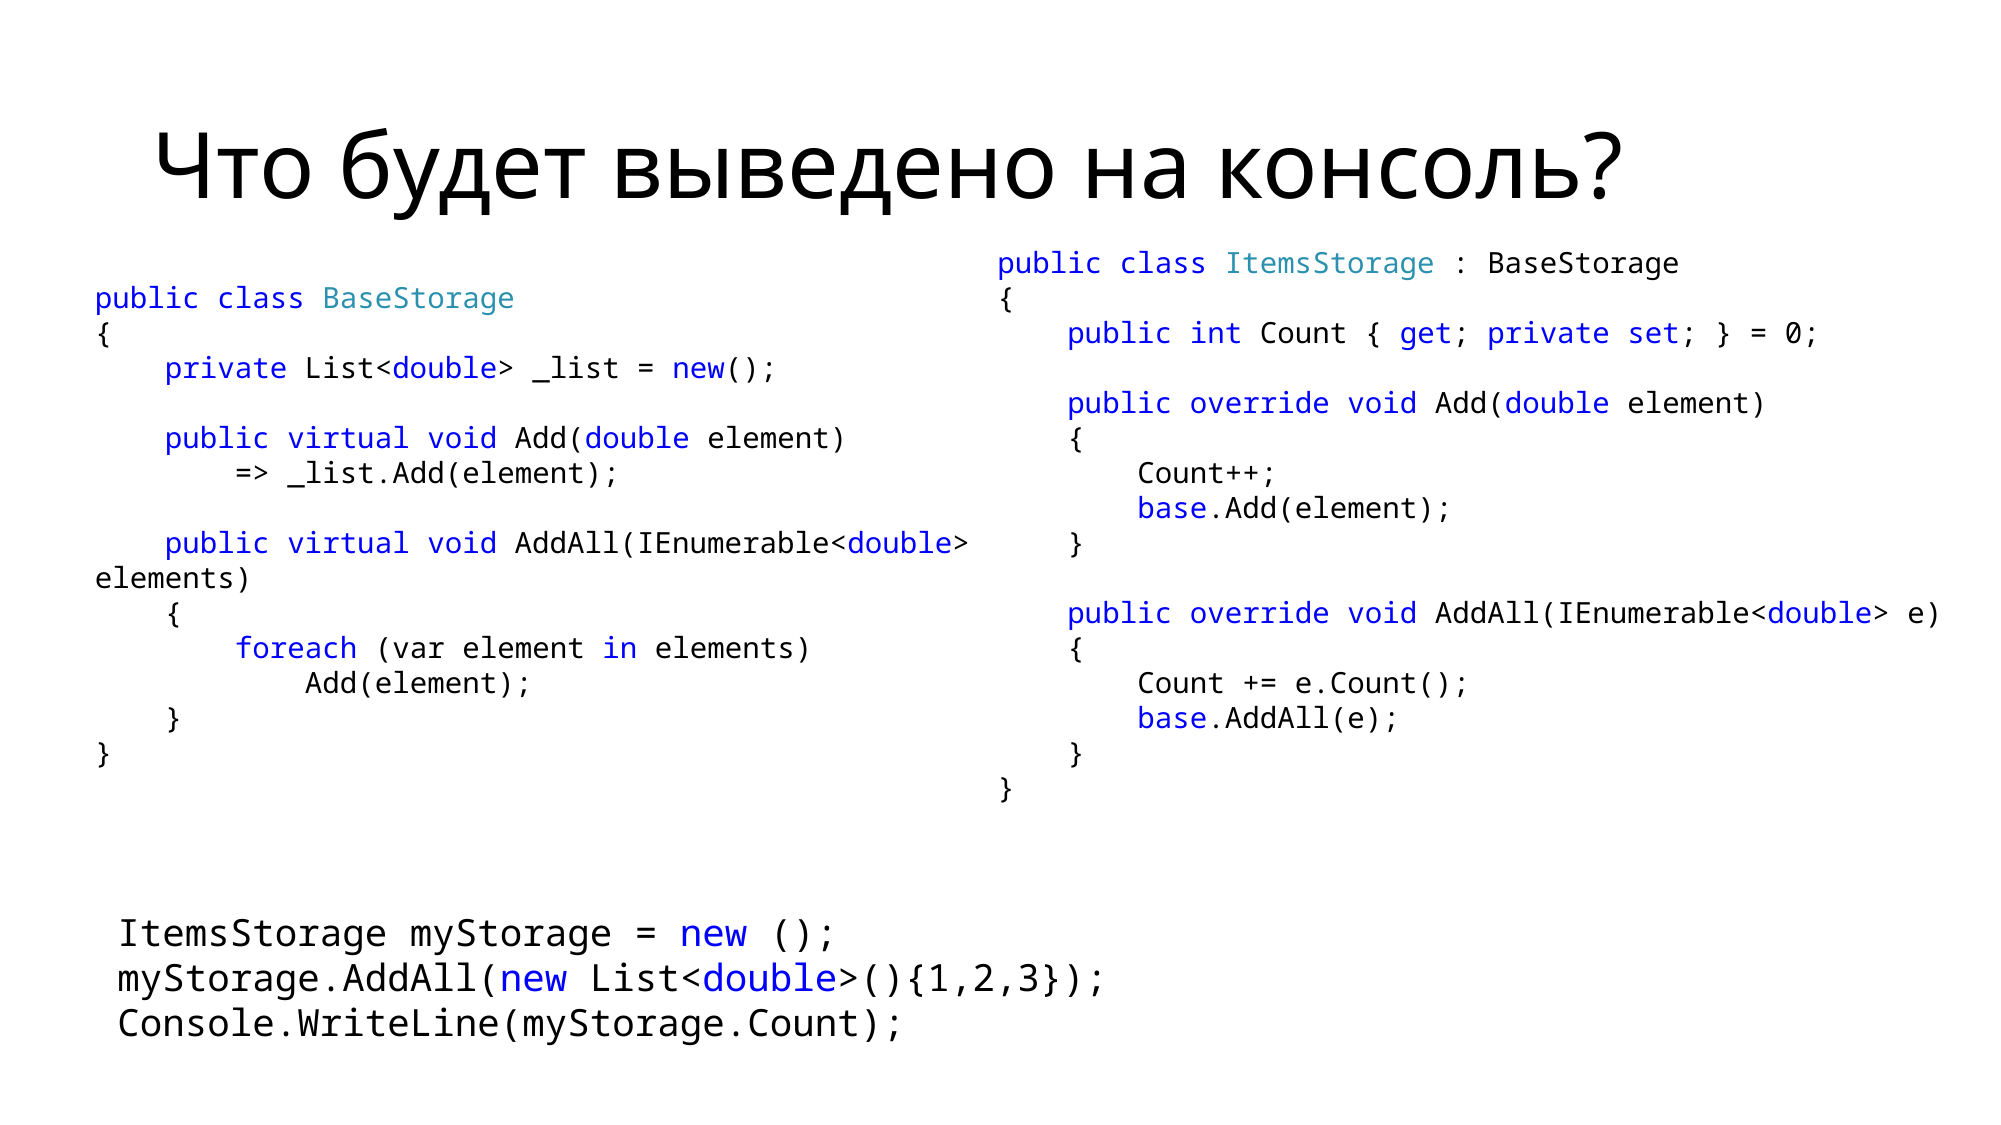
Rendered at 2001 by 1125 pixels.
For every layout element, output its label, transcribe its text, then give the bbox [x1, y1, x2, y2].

text_box public class ItemsStorage : BaseStorage { public int Count { get; private set; } = 0; public override void Add(double element) { Count++; base.Add(element); } public override void AddAll(IEnumerable<double> e) { Count += e.Count(); base.AddAll(e); } } [982, 237, 1960, 812]
text_box ItemsStorage myStorage = new (); myStorage.AddAll(new List<double>(){1,2,3}); Console.WriteLine(myStorage.Count); [79, 901, 1729, 1052]
text_box public class BaseStorage { private List<double> _list = new(); public virtual void Add(double element) => _list.Add(element); public virtual void AddAll(IEnumerable<double> elements) { foreach (var element in elements) Add(element); } } [80, 272, 982, 777]
title Что будет выведено на консоль? [137, 59, 1863, 272]
